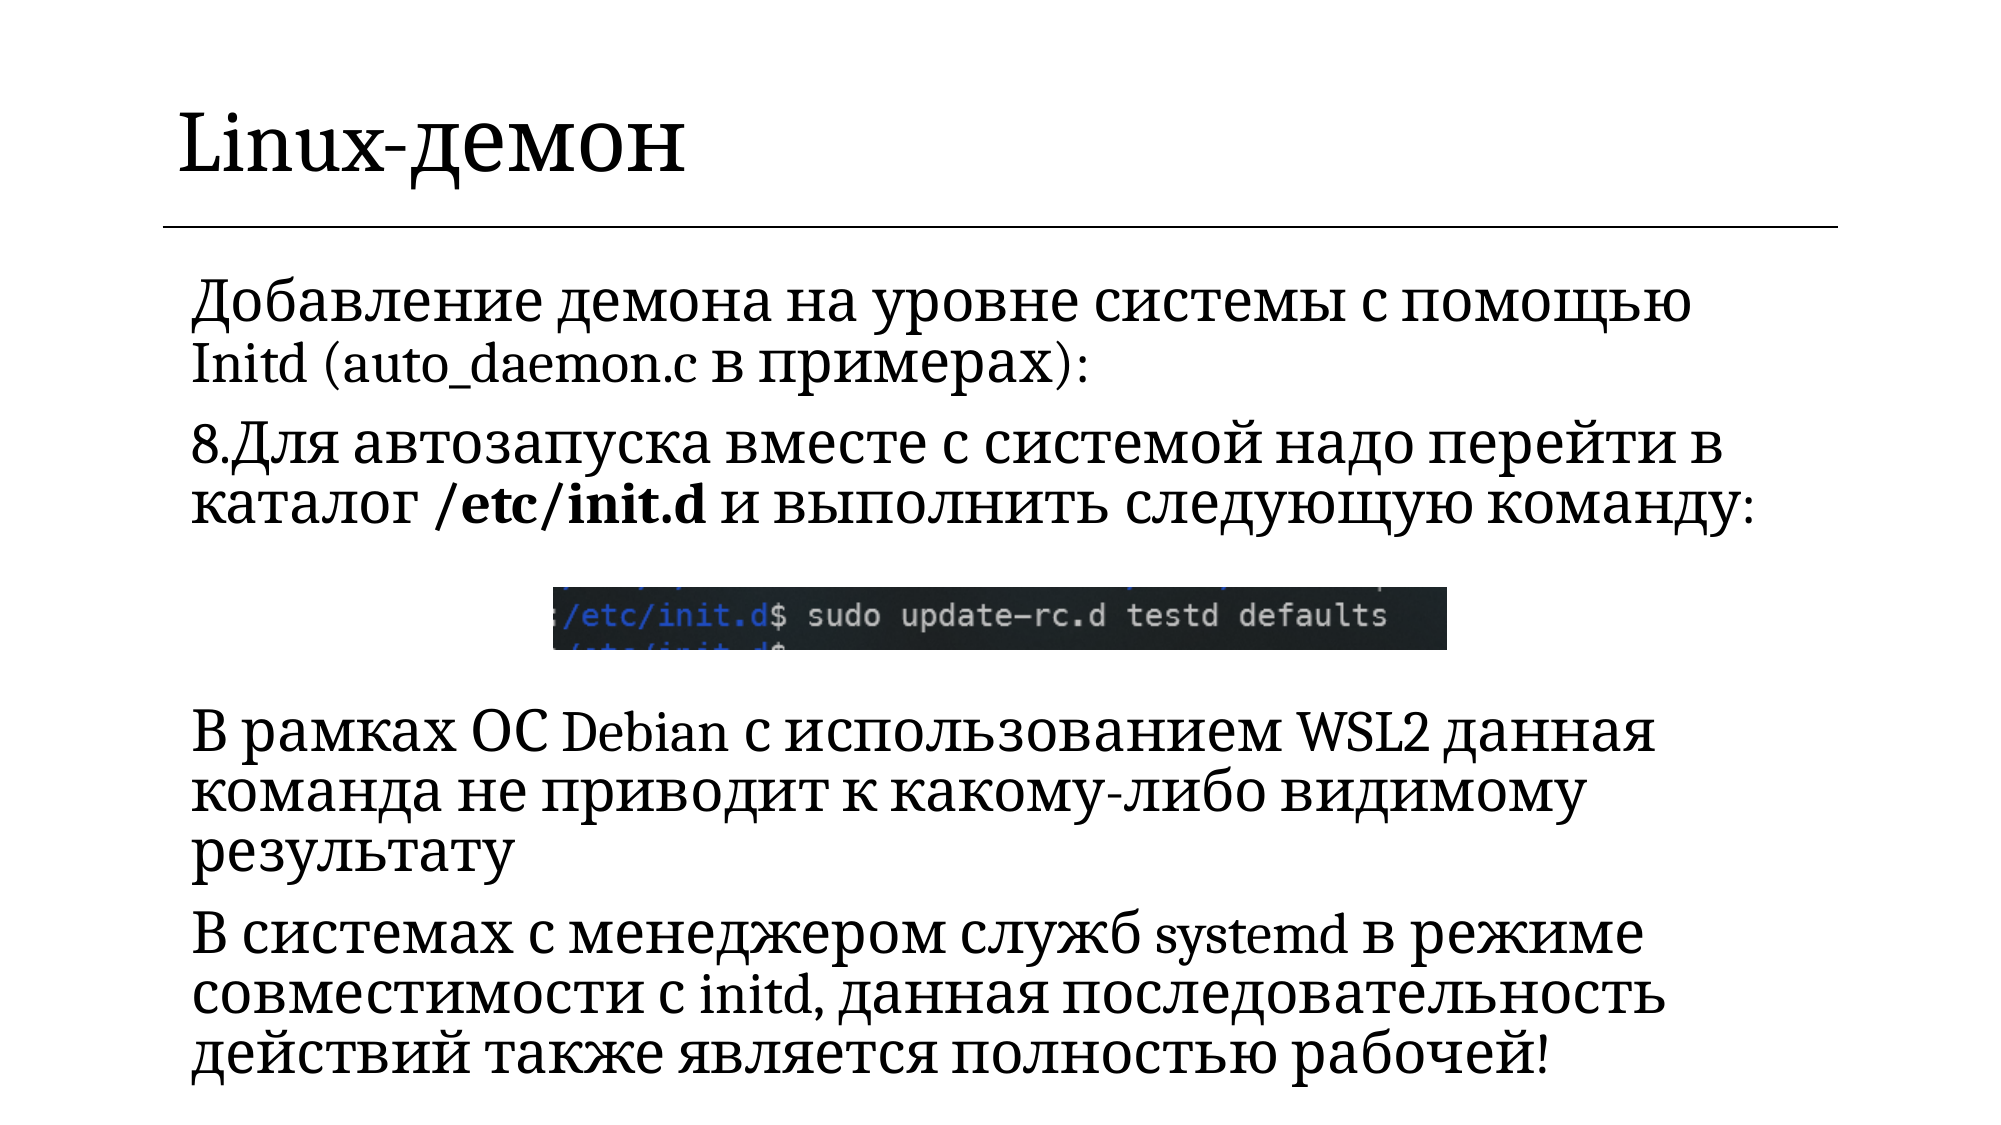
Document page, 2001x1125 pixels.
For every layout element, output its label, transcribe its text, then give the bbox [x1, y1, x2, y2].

table_header Linux-демон [163, 60, 1838, 226]
list Добавление демона на уровне системы с помощью Initd (auto_daemon.c в примерах): 8.Для автозапуска вместе с системой надо перейти в каталог /etc/init.d и выполнить следующую команду: В рамках ОС Debian с использованием WSL2 данная команда не приводит к какому-либо видимому результату В системах с менеджером служб systemd в режиме совместимости с initd, данная последовательность действий также является полностью рабочей! [137, 266, 1838, 1125]
picture [553, 587, 1447, 650]
